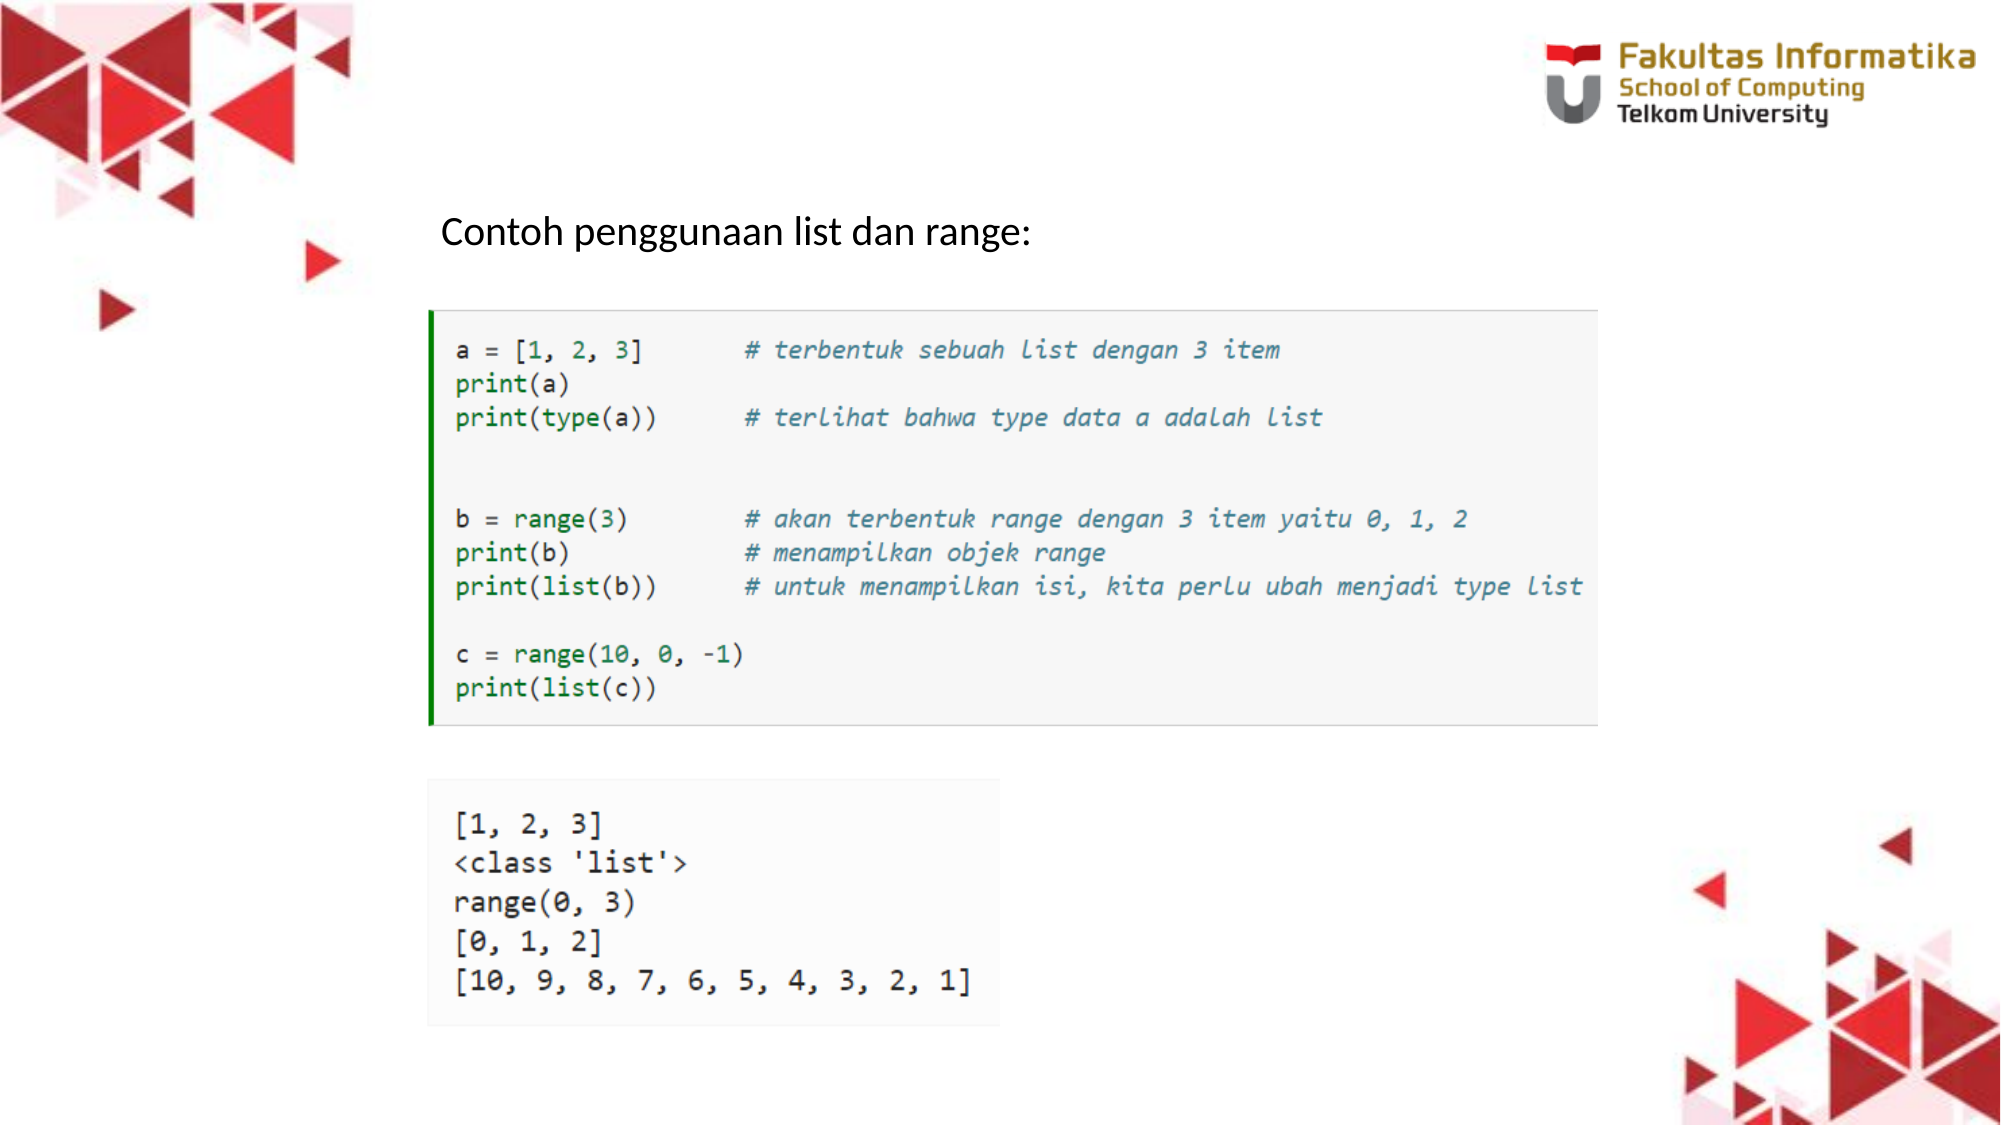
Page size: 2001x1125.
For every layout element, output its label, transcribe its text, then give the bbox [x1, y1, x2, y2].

text_box Contoh penggunaan list dan range: [426, 196, 1226, 262]
picture [0, 0, 2001, 1125]
